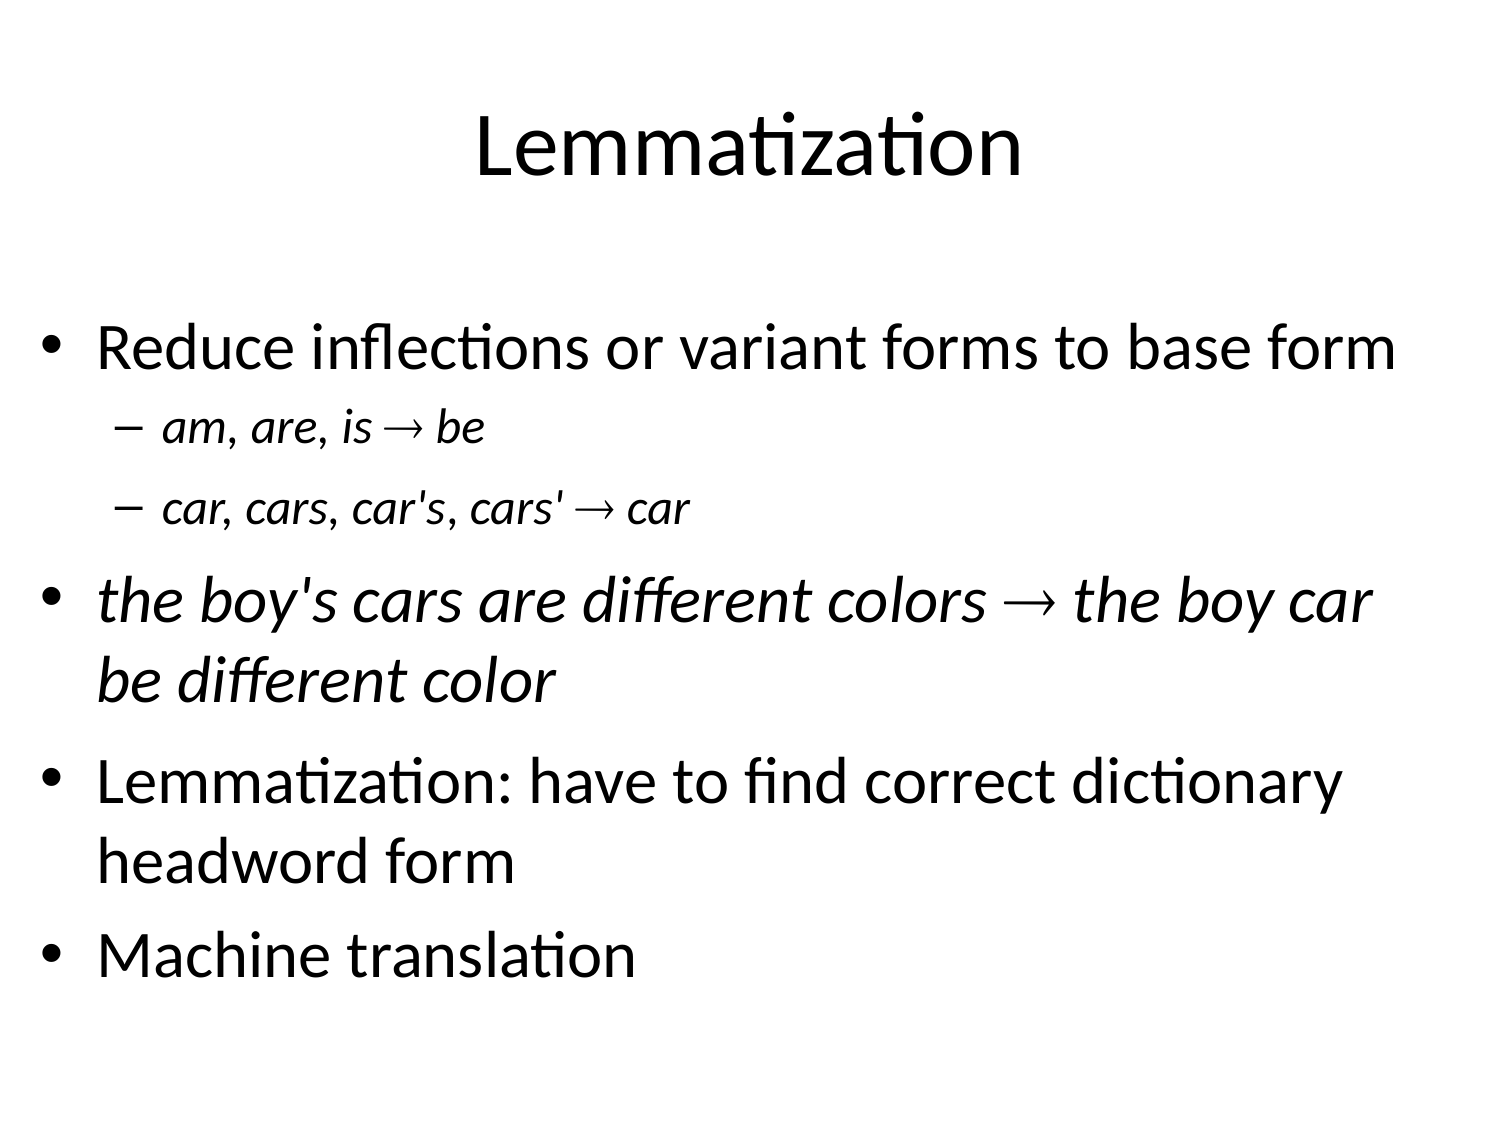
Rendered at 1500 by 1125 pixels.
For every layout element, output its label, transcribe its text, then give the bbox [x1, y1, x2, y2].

list Reduce inflections or variant forms to base form am, are, is  be car, cars, car's, cars'  car the boy's cars are different colors  the boy car be different color Lemmatization: have to find correct dictionary headword form Machine translation [24, 295, 1450, 1025]
title Lemmatization [75, 45, 1425, 233]
